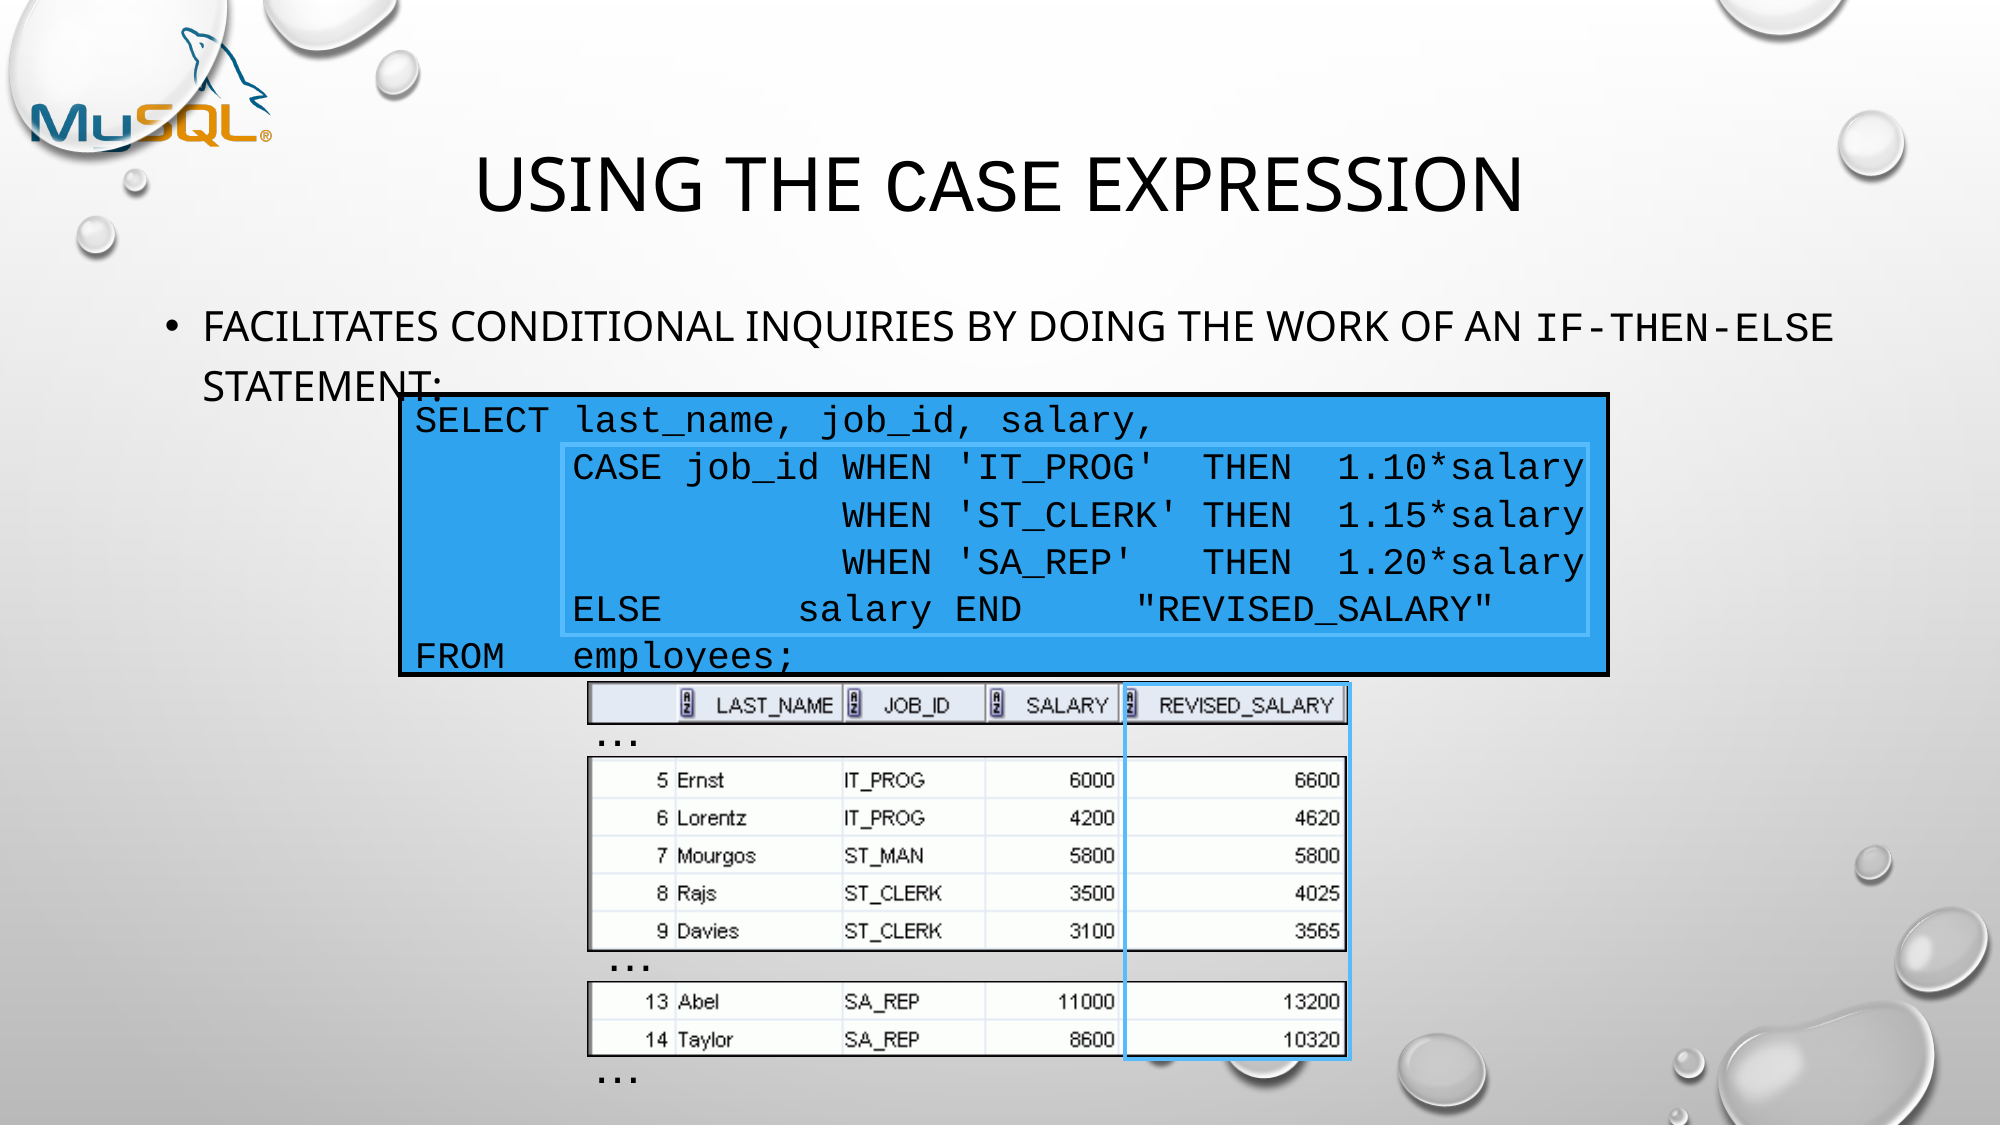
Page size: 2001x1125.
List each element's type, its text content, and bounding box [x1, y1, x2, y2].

text_box … [600, 961, 661, 979]
text_box [562, 444, 1588, 635]
text_box … [587, 1065, 648, 1096]
picture [0, 0, 2000, 1125]
text_box … [587, 734, 648, 756]
text_box SELECT last_name, job_id, salary, CASE job_id WHEN 'IT_PROG' THEN 1.10*salary WHEN 'ST_CLERK' THEN 1.15*salary WHEN 'SA_REP' THEN 1.20*salary ELSE salary END "REVISED_SALARY" FROM employees; [399, 397, 1609, 675]
title Using the CASE Expression [149, 101, 1851, 282]
text_box [1124, 956, 1350, 985]
text_box [1124, 732, 1350, 760]
list Facilitates conditional inquiries by doing the work of an IF-THEN-ELSE statement: [149, 282, 1934, 397]
